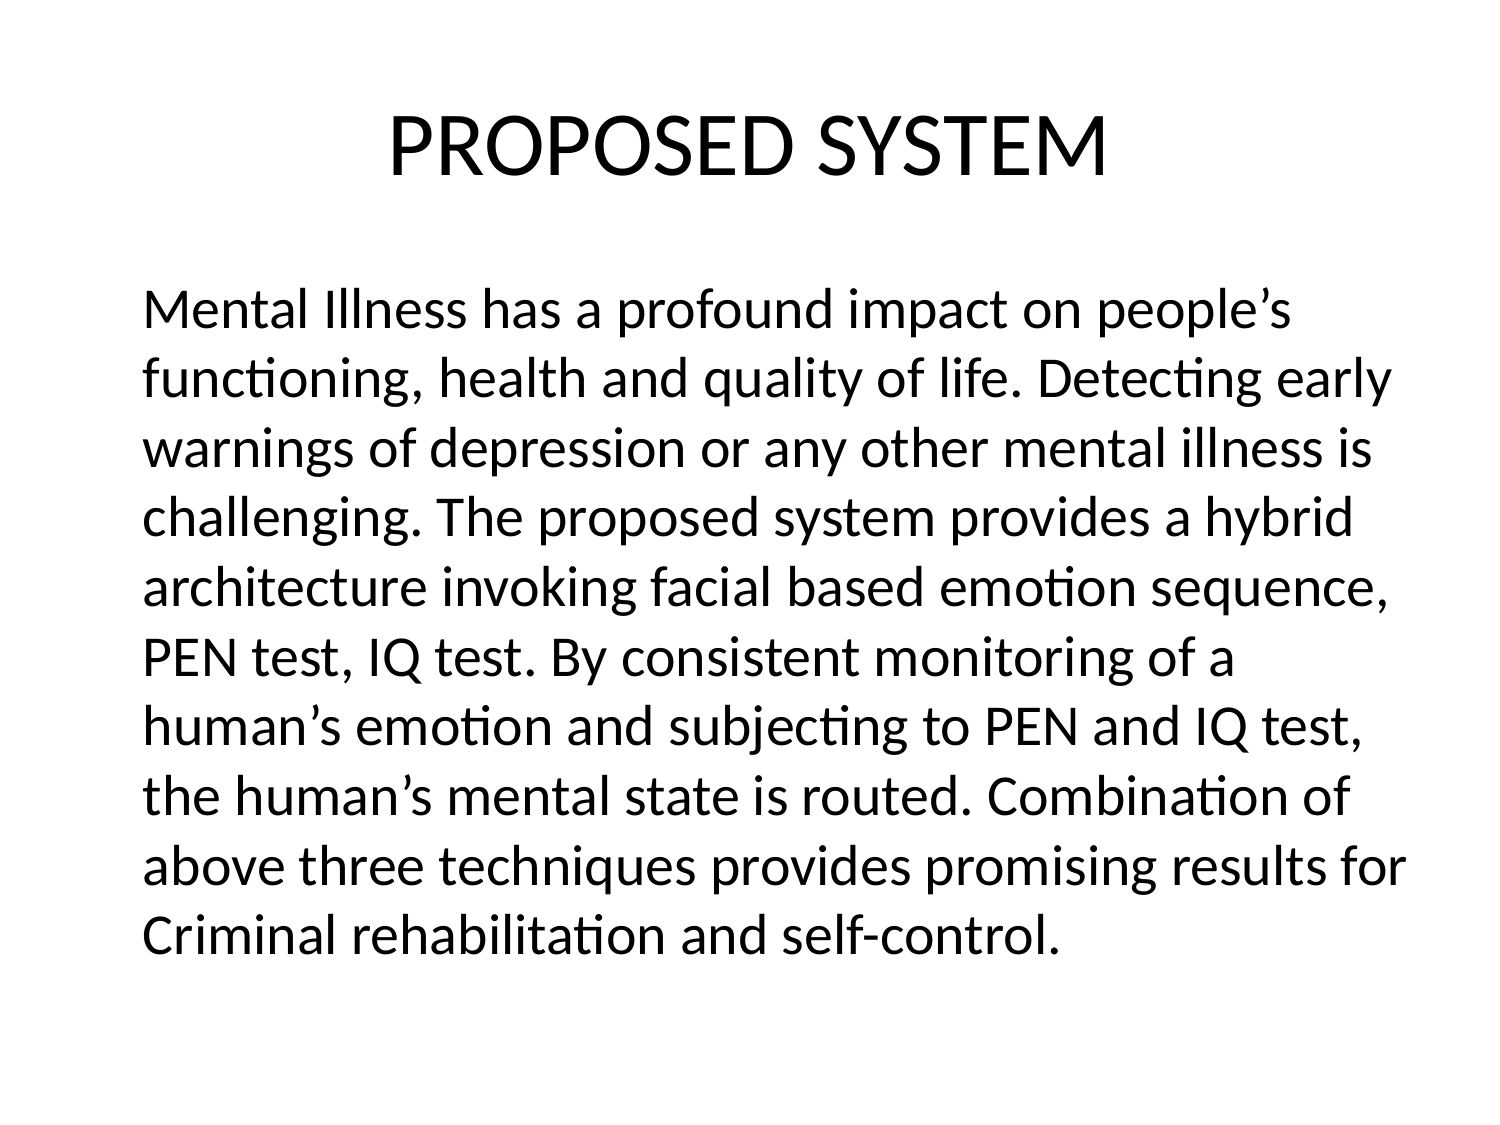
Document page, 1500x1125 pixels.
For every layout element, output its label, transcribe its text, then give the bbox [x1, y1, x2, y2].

title PROPOSED SYSTEM [75, 45, 1425, 233]
list Mental Illness has a profound impact on people’s functioning, health and quality of life. Detecting early warnings of depression or any other mental illness is challenging. The proposed system provides a hybrid architecture invoking facial based emotion sequence, PEN test, IQ test. By consistent monitoring of a human’s emotion and subjecting to PEN and IQ test, the human’s mental state is routed. Combination of above three techniques provides promising results for Criminal rehabilitation and self-control. [75, 262, 1425, 1005]
